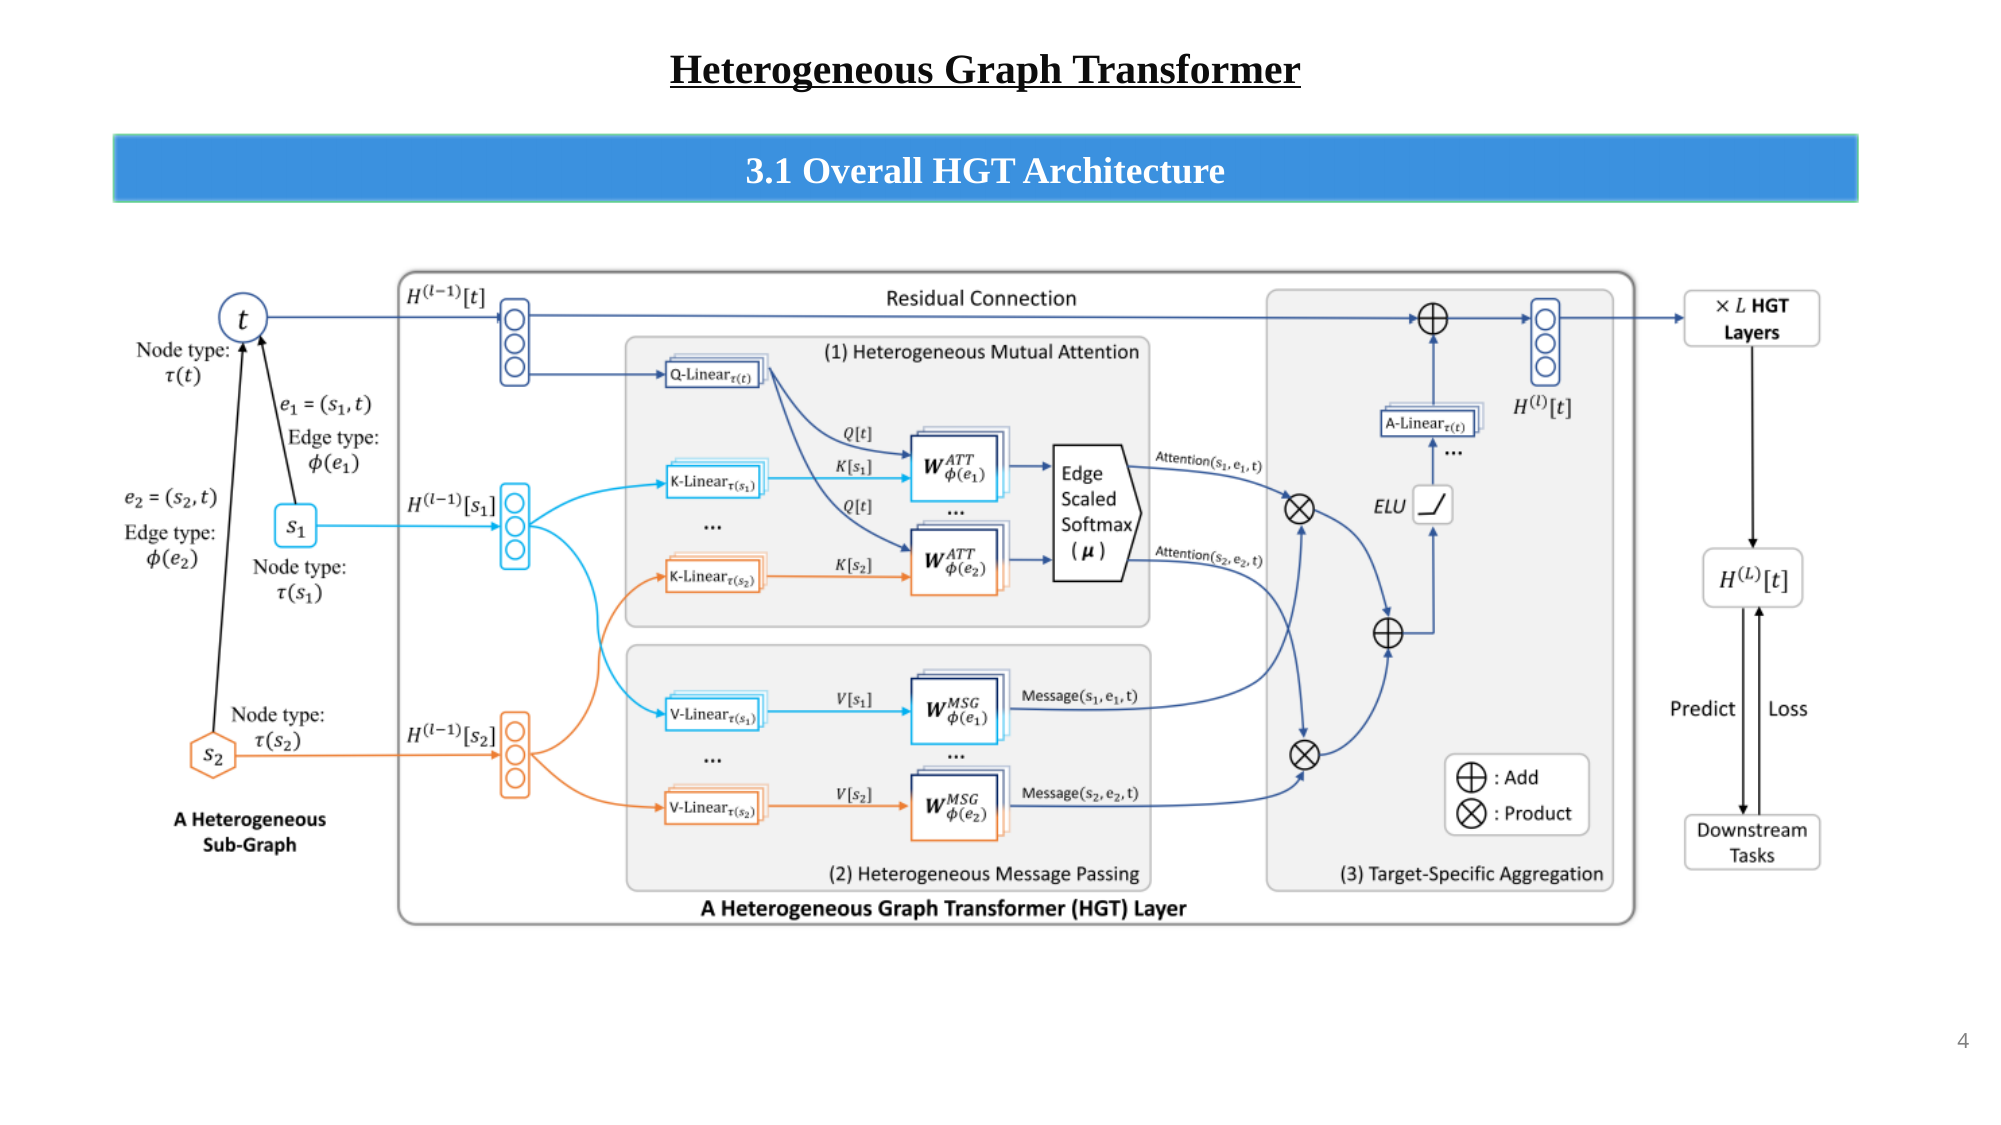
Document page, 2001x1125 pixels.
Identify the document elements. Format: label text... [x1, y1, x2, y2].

text_box Heterogeneous Graph Transformer [95, 14, 1876, 101]
picture [113, 236, 1850, 957]
text_box 4 [1506, 1023, 1984, 1058]
text_box 3.1 Overall HGT Architecture [118, 139, 1854, 198]
